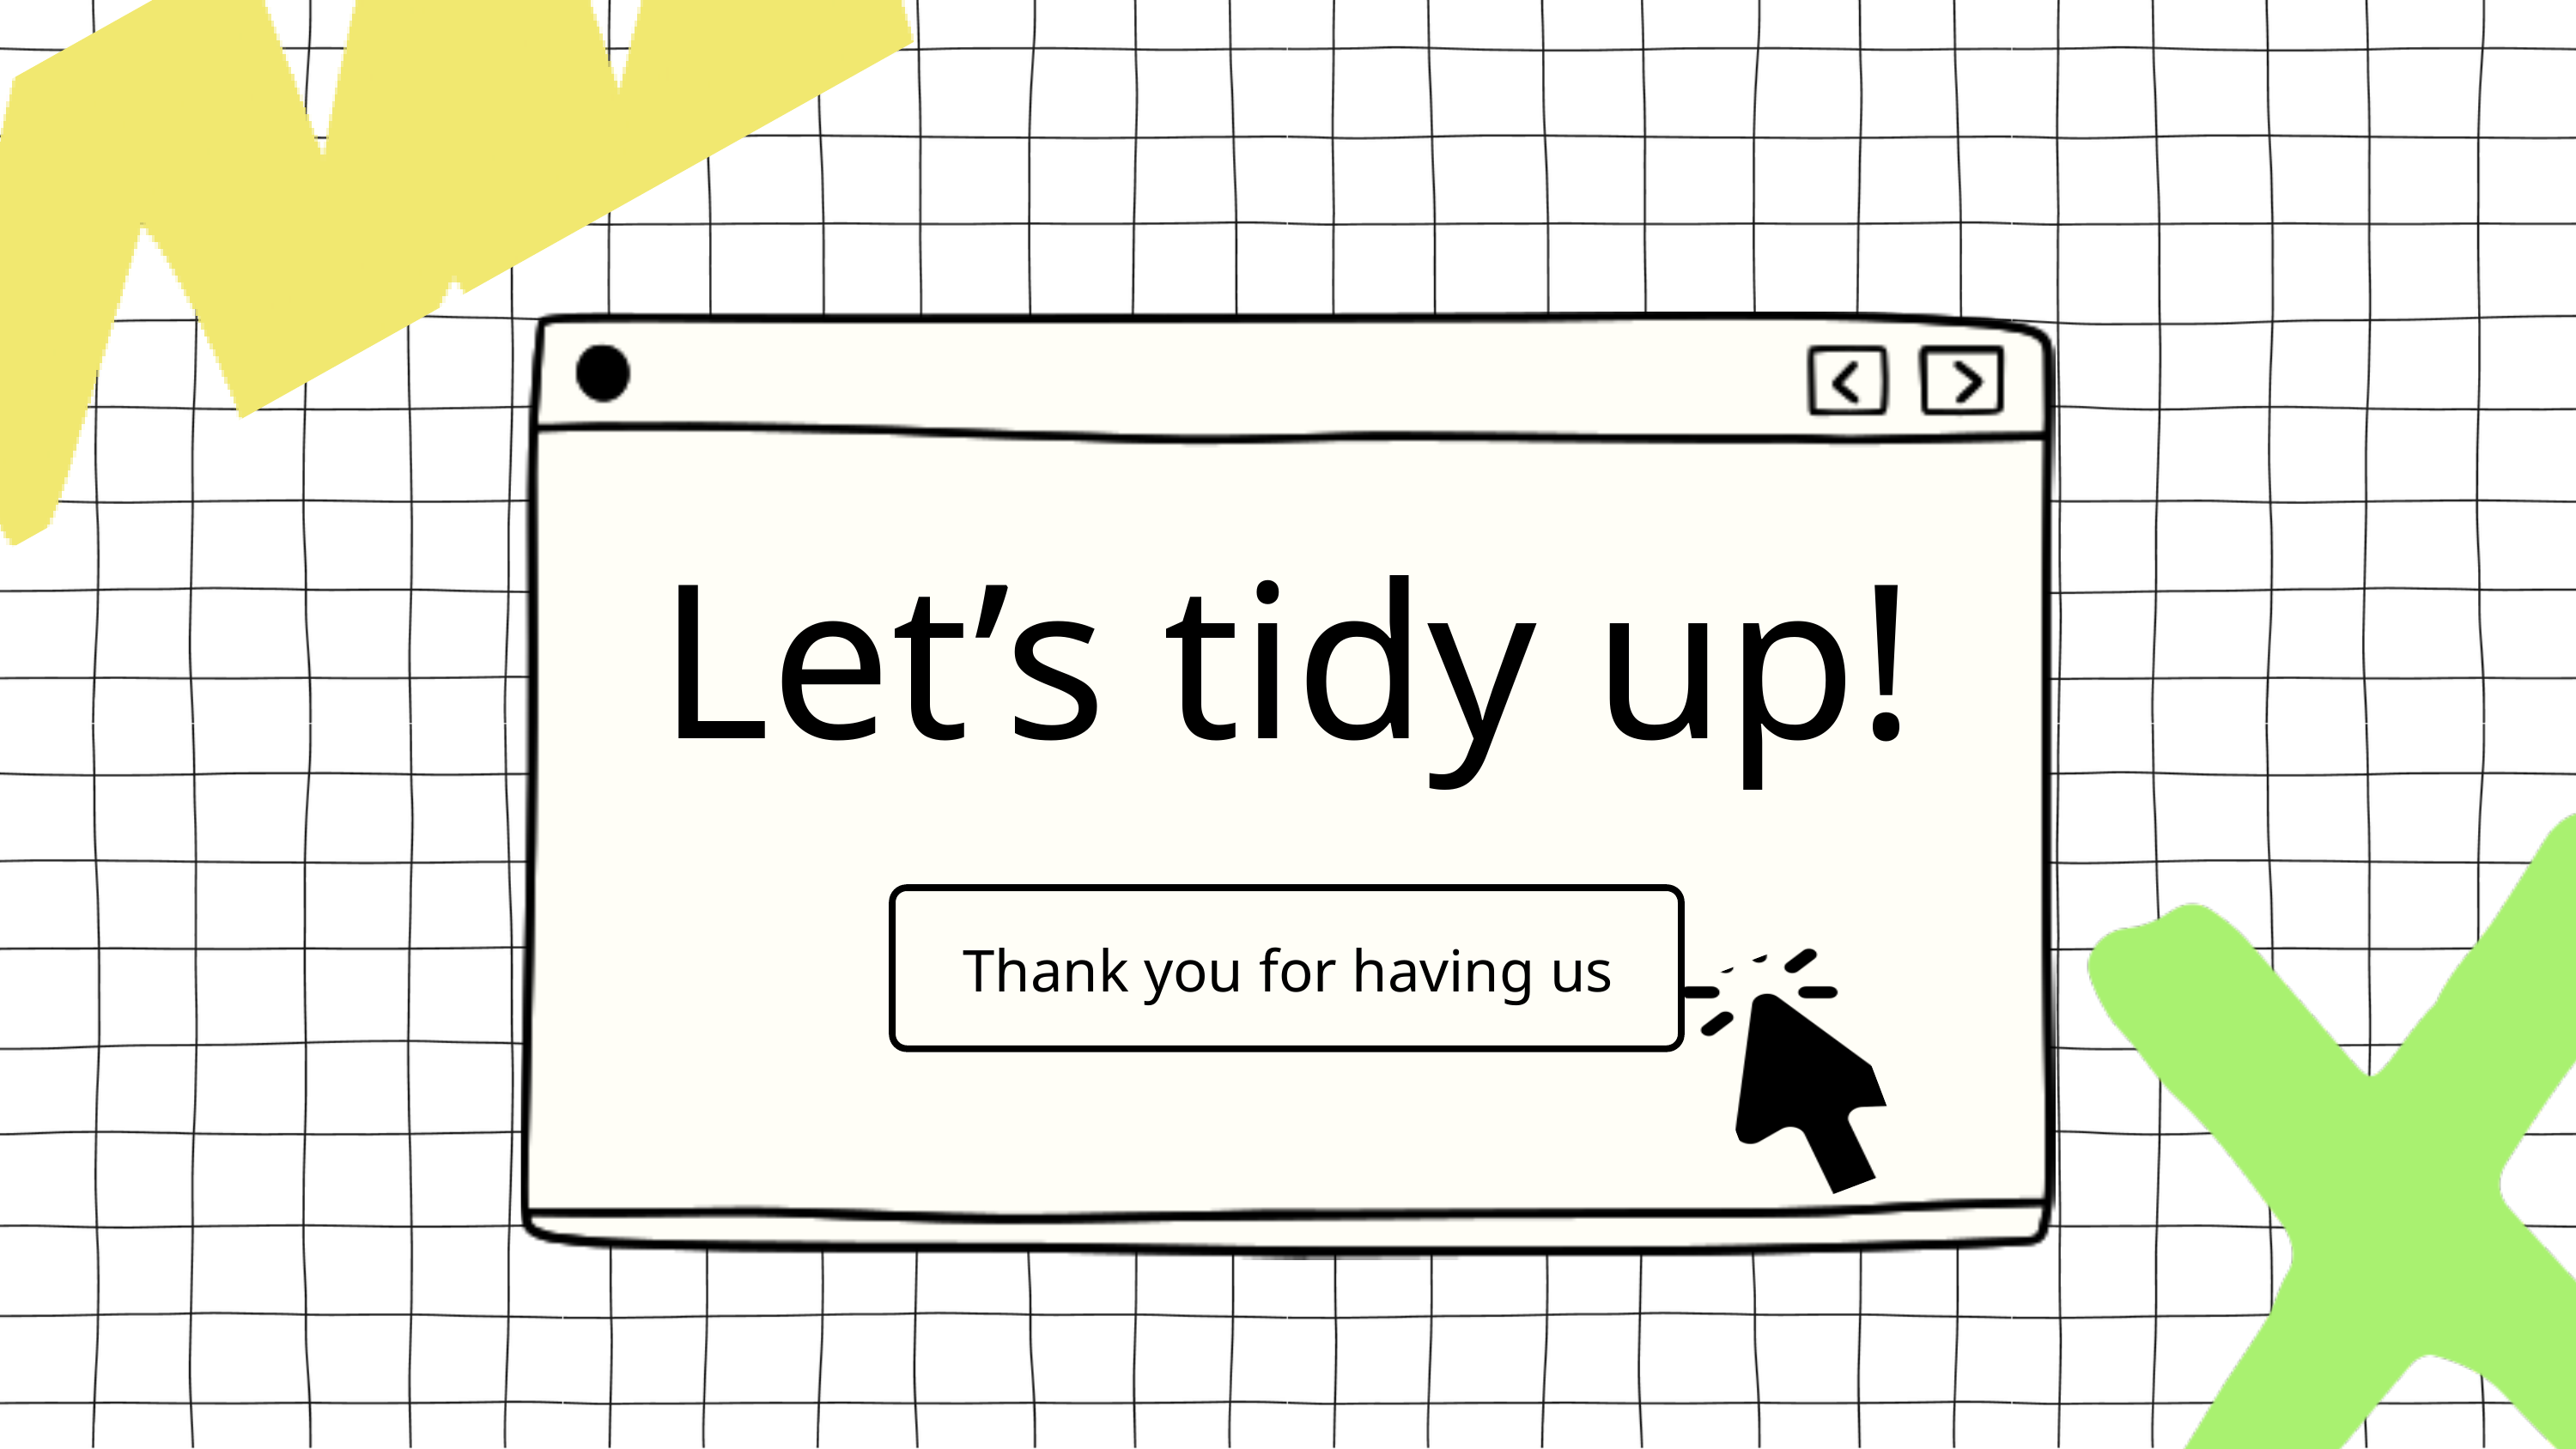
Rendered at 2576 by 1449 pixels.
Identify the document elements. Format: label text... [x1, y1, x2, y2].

text_box [0, 0, 963, 555]
text_box [0, 0, 2576, 1449]
text_box [1685, 933, 1910, 1219]
text_box [2074, 806, 2576, 1449]
text_box [520, 312, 2056, 1260]
text_box Let’s tidy up! [586, 481, 1988, 782]
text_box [891, 887, 1682, 1049]
